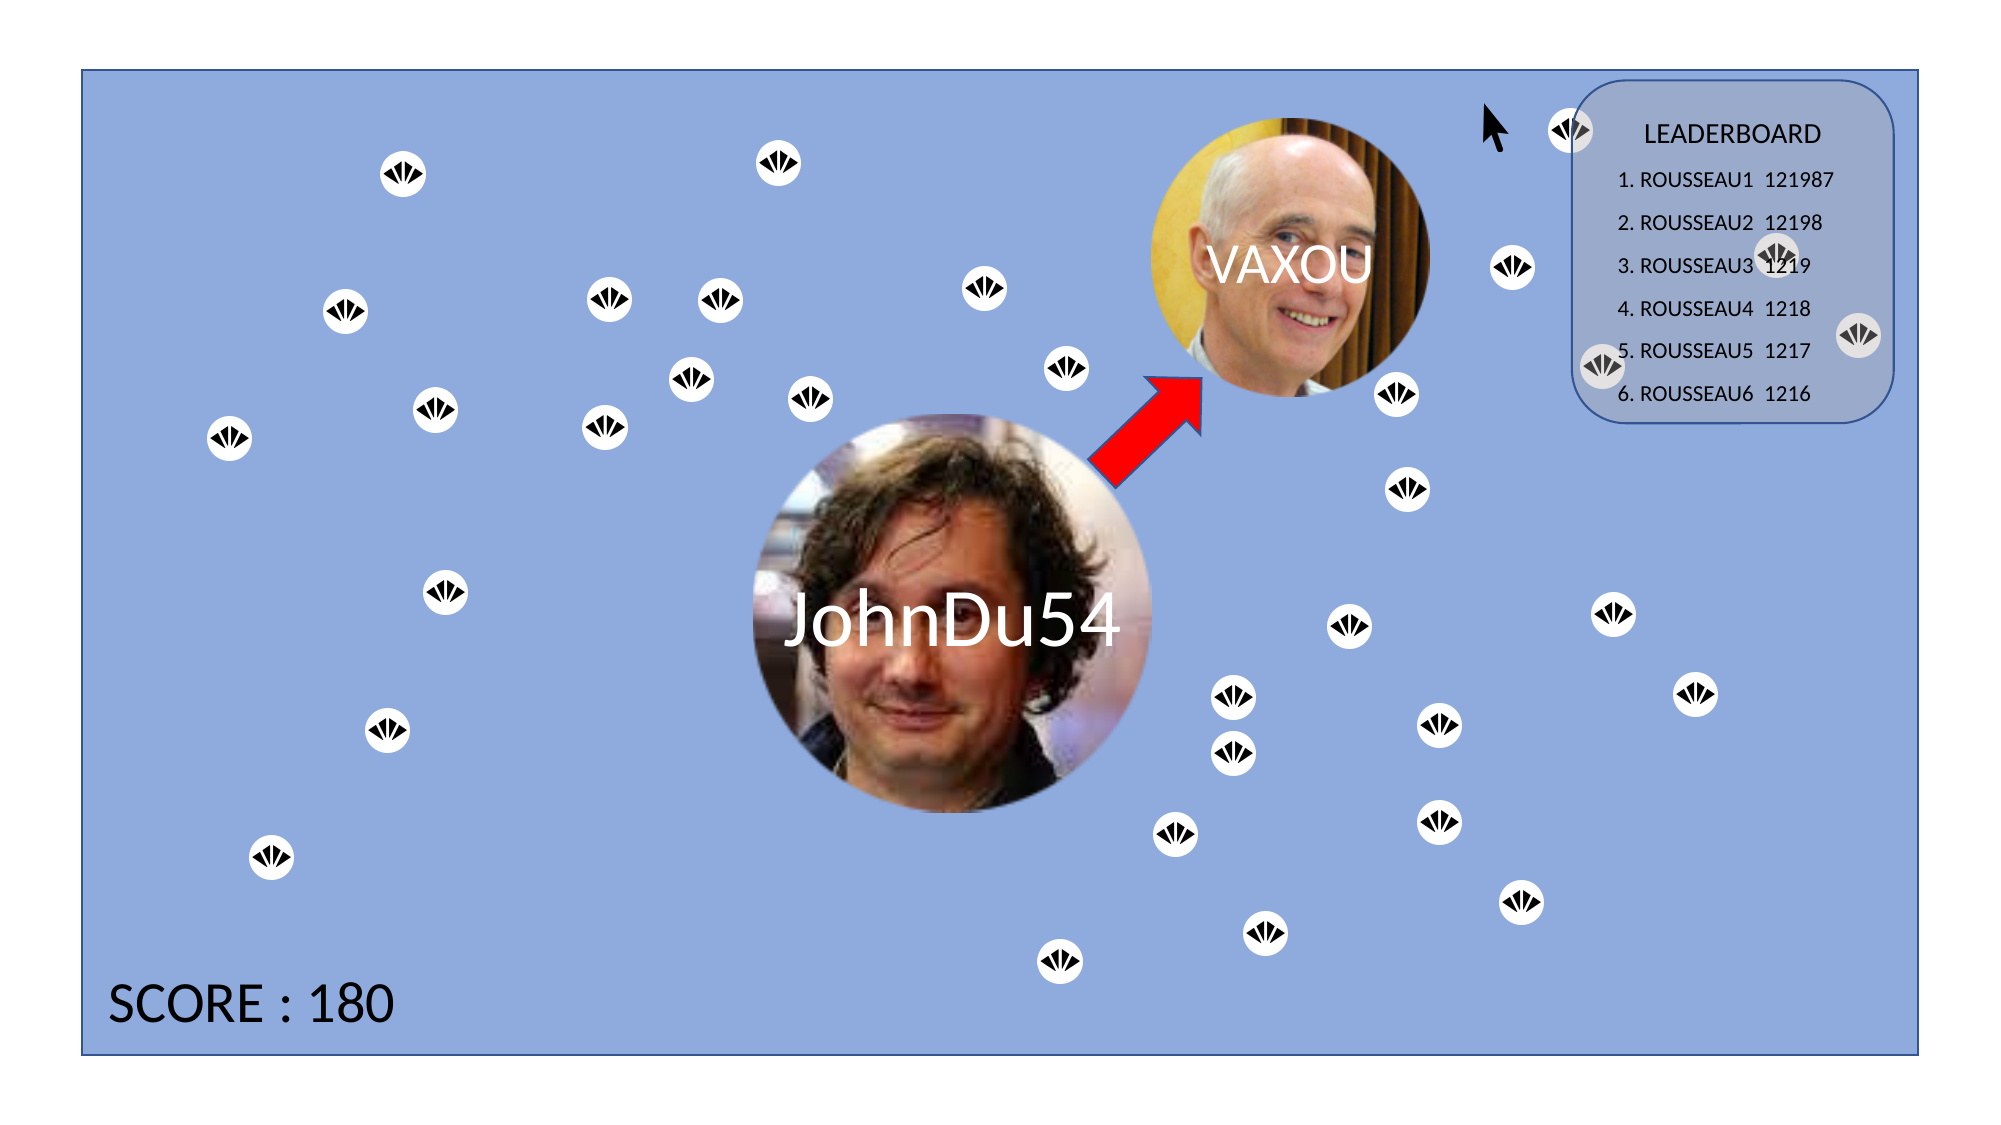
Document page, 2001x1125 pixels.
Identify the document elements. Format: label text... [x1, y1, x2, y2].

picture [422, 570, 468, 615]
picture [669, 357, 714, 402]
picture [1211, 675, 1256, 720]
picture [587, 277, 632, 322]
picture [1417, 703, 1462, 748]
text_box LEADERBOARD [1555, 107, 1911, 157]
picture [1327, 604, 1372, 649]
picture [1384, 467, 1430, 512]
picture [582, 405, 628, 450]
picture [1499, 880, 1544, 925]
picture [365, 708, 410, 753]
text_box 6. ROUSSEAU6 1216 [1602, 371, 2000, 414]
picture [753, 376, 1152, 813]
text_box [81, 69, 1919, 1056]
picture [1151, 118, 1430, 417]
text_box 3. ROUSSEAU3 1219 [1602, 243, 2000, 285]
picture [1580, 344, 1625, 389]
picture [413, 387, 458, 433]
text_box [1570, 157, 1872, 425]
picture [1243, 911, 1288, 956]
picture [207, 416, 252, 461]
picture [1044, 346, 1089, 391]
picture [698, 278, 743, 323]
text_box 4. ROUSSEAU4 1218 [1602, 285, 2000, 328]
text_box [1578, 79, 1888, 107]
picture [1548, 108, 1593, 153]
picture [1417, 800, 1462, 845]
text_box 2. ROUSSEAU2 12198 [1602, 200, 2000, 243]
picture [1754, 233, 1799, 278]
picture [322, 289, 368, 334]
text_box 1. ROUSSEAU1 121987 [1602, 157, 2000, 200]
text_box SCORE : 180 [94, 956, 614, 1042]
text_box [1142, 375, 1151, 385]
picture [1461, 97, 1523, 159]
text_box [1133, 397, 1203, 455]
picture [1153, 812, 1198, 857]
picture [756, 140, 801, 186]
picture [1673, 672, 1718, 717]
picture [380, 151, 426, 197]
picture [1037, 939, 1083, 984]
picture [1591, 592, 1636, 637]
picture [249, 835, 294, 880]
picture [1211, 731, 1256, 776]
picture [1490, 245, 1535, 290]
text_box 5. ROUSSEAU5 1217 [1602, 328, 2000, 371]
picture [1836, 313, 1881, 358]
picture [962, 266, 1007, 311]
